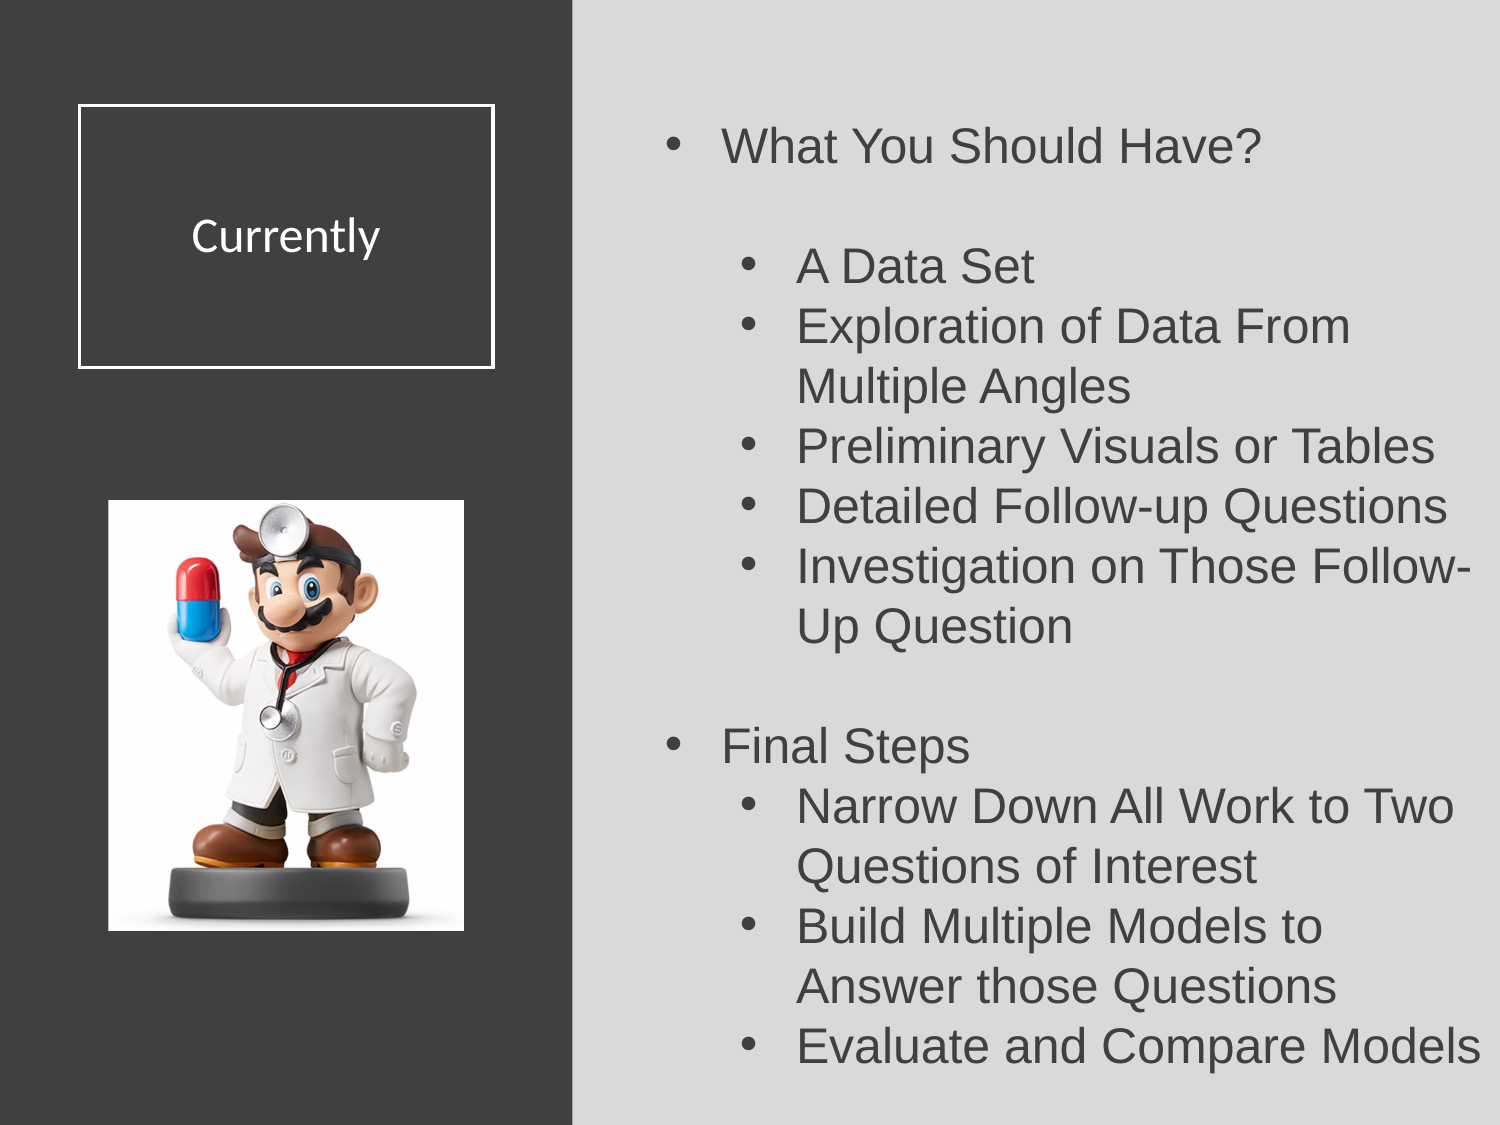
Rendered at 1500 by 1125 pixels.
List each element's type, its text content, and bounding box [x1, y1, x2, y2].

picture [107, 499, 465, 931]
text_box [0, 0, 573, 1125]
text_box What You Should Have? A Data Set Exploration of Data From Multiple Angles Preliminary Visuals or Tables Detailed Follow-up Questions Investigation on Those Follow-Up Question Final Steps Narrow Down All Work to Two Questions of Interest Build Multiple Models to Answer those Questions Evaluate and Compare Models [650, 105, 1500, 1081]
title Currently [78, 105, 494, 368]
